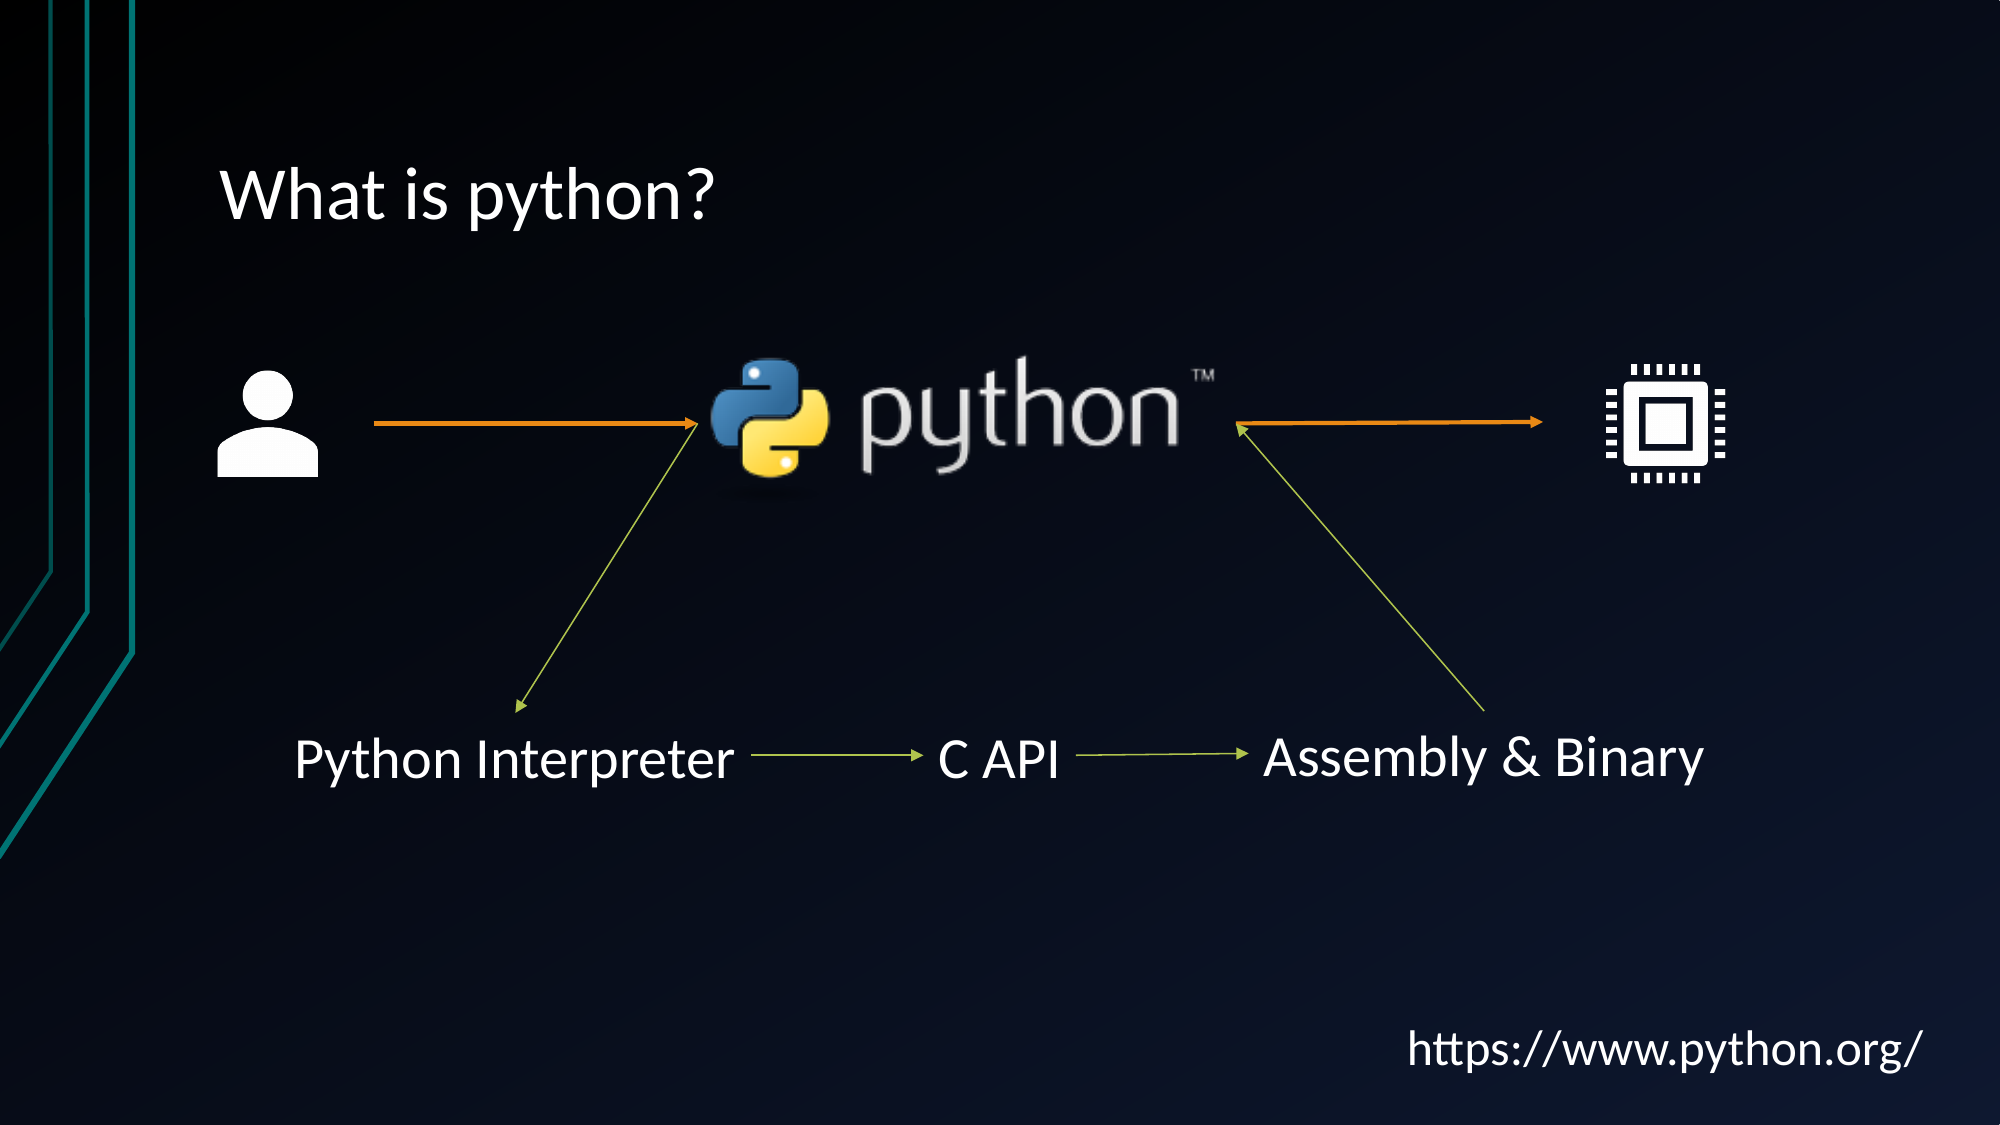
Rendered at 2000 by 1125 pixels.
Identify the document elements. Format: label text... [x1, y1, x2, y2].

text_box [1076, 753, 1246, 757]
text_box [1235, 423, 1485, 712]
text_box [515, 423, 698, 714]
text_box https://www.python.org/ [1392, 1008, 1939, 1083]
text_box Python Interpreter [279, 712, 752, 798]
title What is python? [199, 45, 1900, 246]
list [697, 337, 1237, 510]
text_box Assembly & Binary [1248, 711, 1720, 796]
picture [1590, 348, 1741, 499]
text_box C API [923, 712, 1076, 798]
picture [192, 348, 343, 499]
